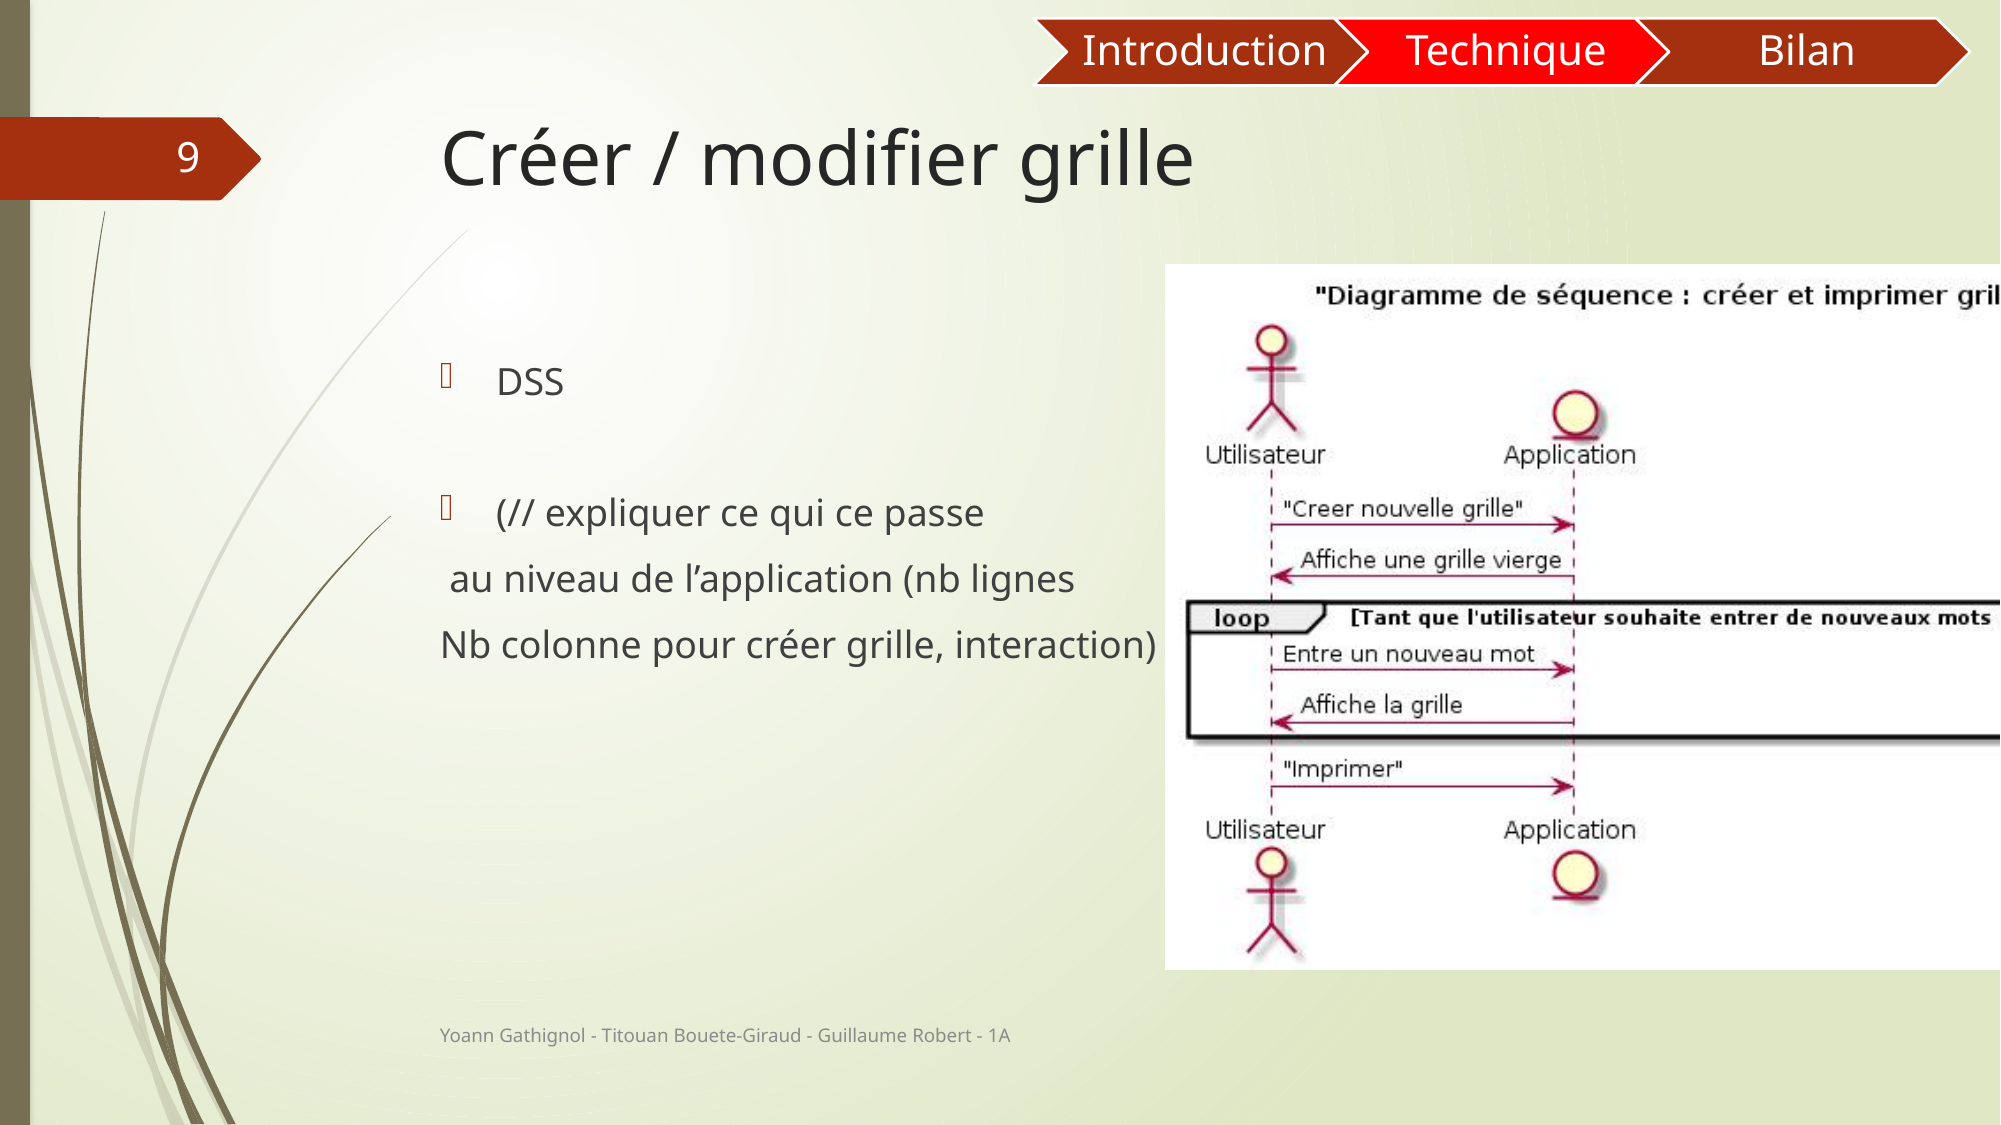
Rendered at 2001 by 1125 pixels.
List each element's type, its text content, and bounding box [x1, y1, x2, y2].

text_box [1032, 17, 1971, 86]
slide_number 9 [87, 129, 216, 190]
picture [1164, 264, 2000, 970]
title Créer / modifier grille [425, 102, 1888, 313]
list DSS (// expliquer ce qui ce passe au niveau de l’application (nb lignes Nb colonne pour créer grille, interaction) [424, 350, 1160, 970]
footer Yoann Gathignol - Titouan Bouete-Giraud - Guillaume Robert - 1A [424, 1006, 1675, 1067]
